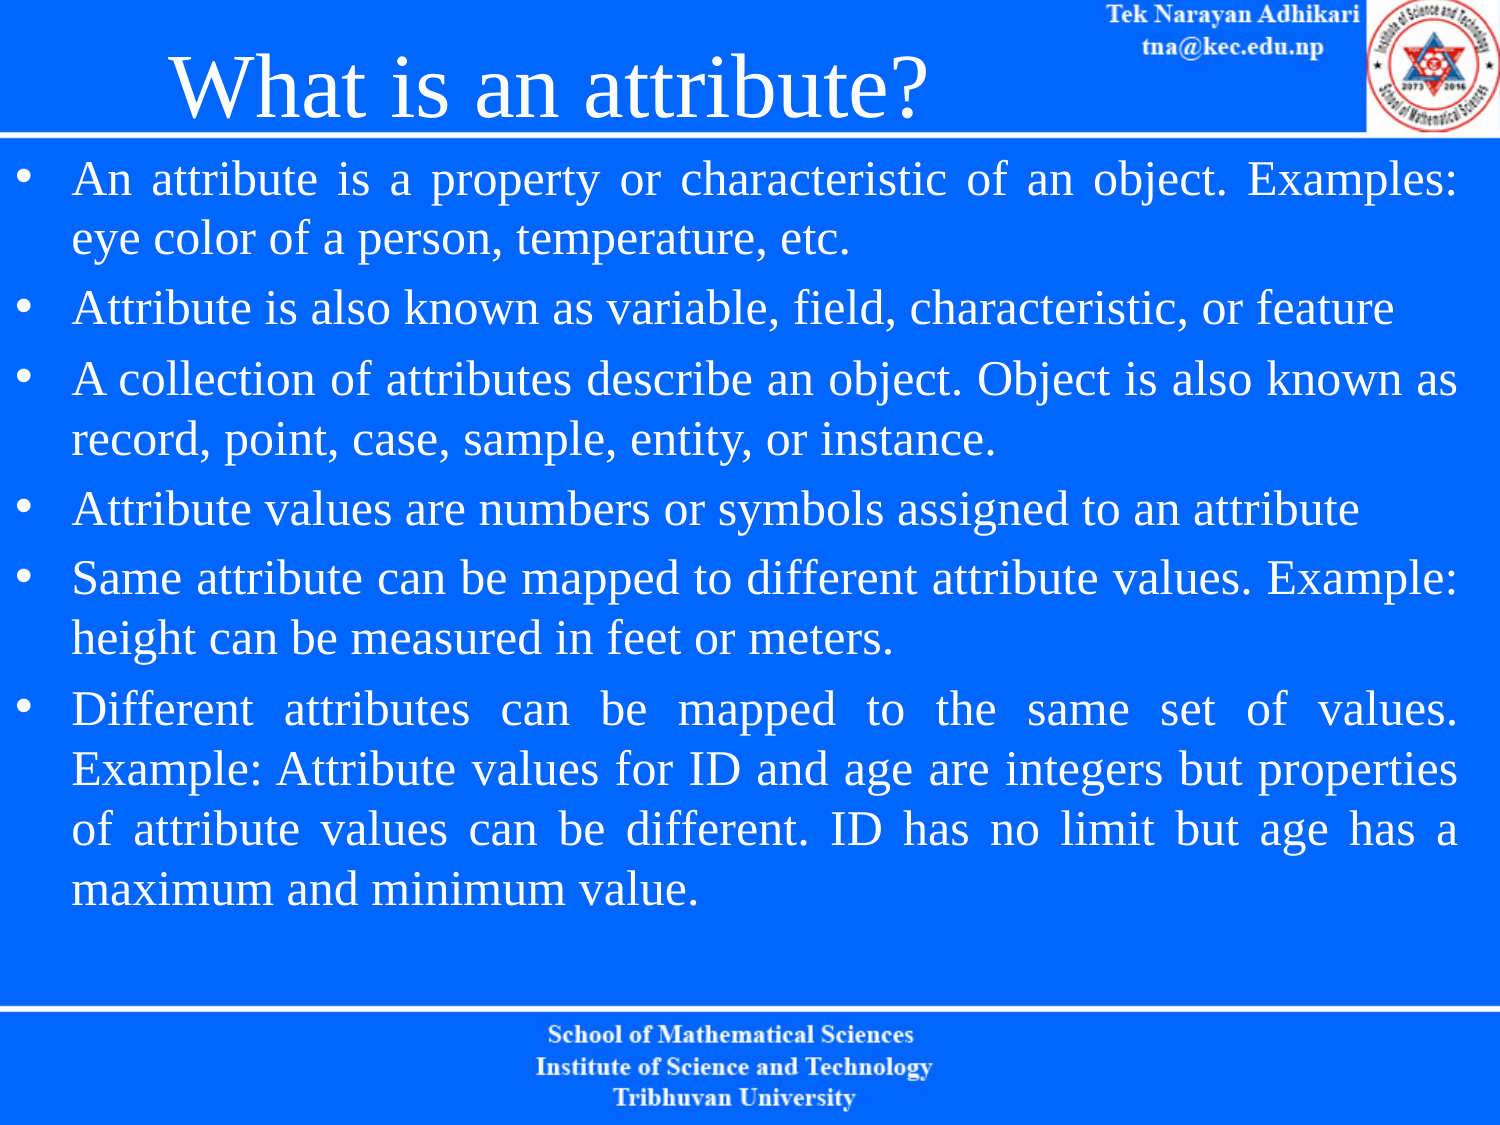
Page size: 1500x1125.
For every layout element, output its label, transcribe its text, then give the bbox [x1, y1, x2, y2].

title What is an attribute? [0, 12, 1100, 137]
list An attribute is a property or characteristic of an object. Examples: eye color of a person, temperature, etc. Attribute is also known as variable, field, characteristic, or feature A collection of attributes describe an object. Object is also known as record, point, case, sample, entity, or instance. Attribute values are numbers or symbols assigned to an attribute Same attribute can be mapped to different attribute values. Example: height can be measured in feet or meters. Different attributes can be mapped to the same set of values. Example: Attribute values for ID and age are integers but properties of attribute values can be different. ID has no limit but age has a maximum and minimum value. [0, 137, 1475, 1013]
picture [0, 0, 1500, 1125]
